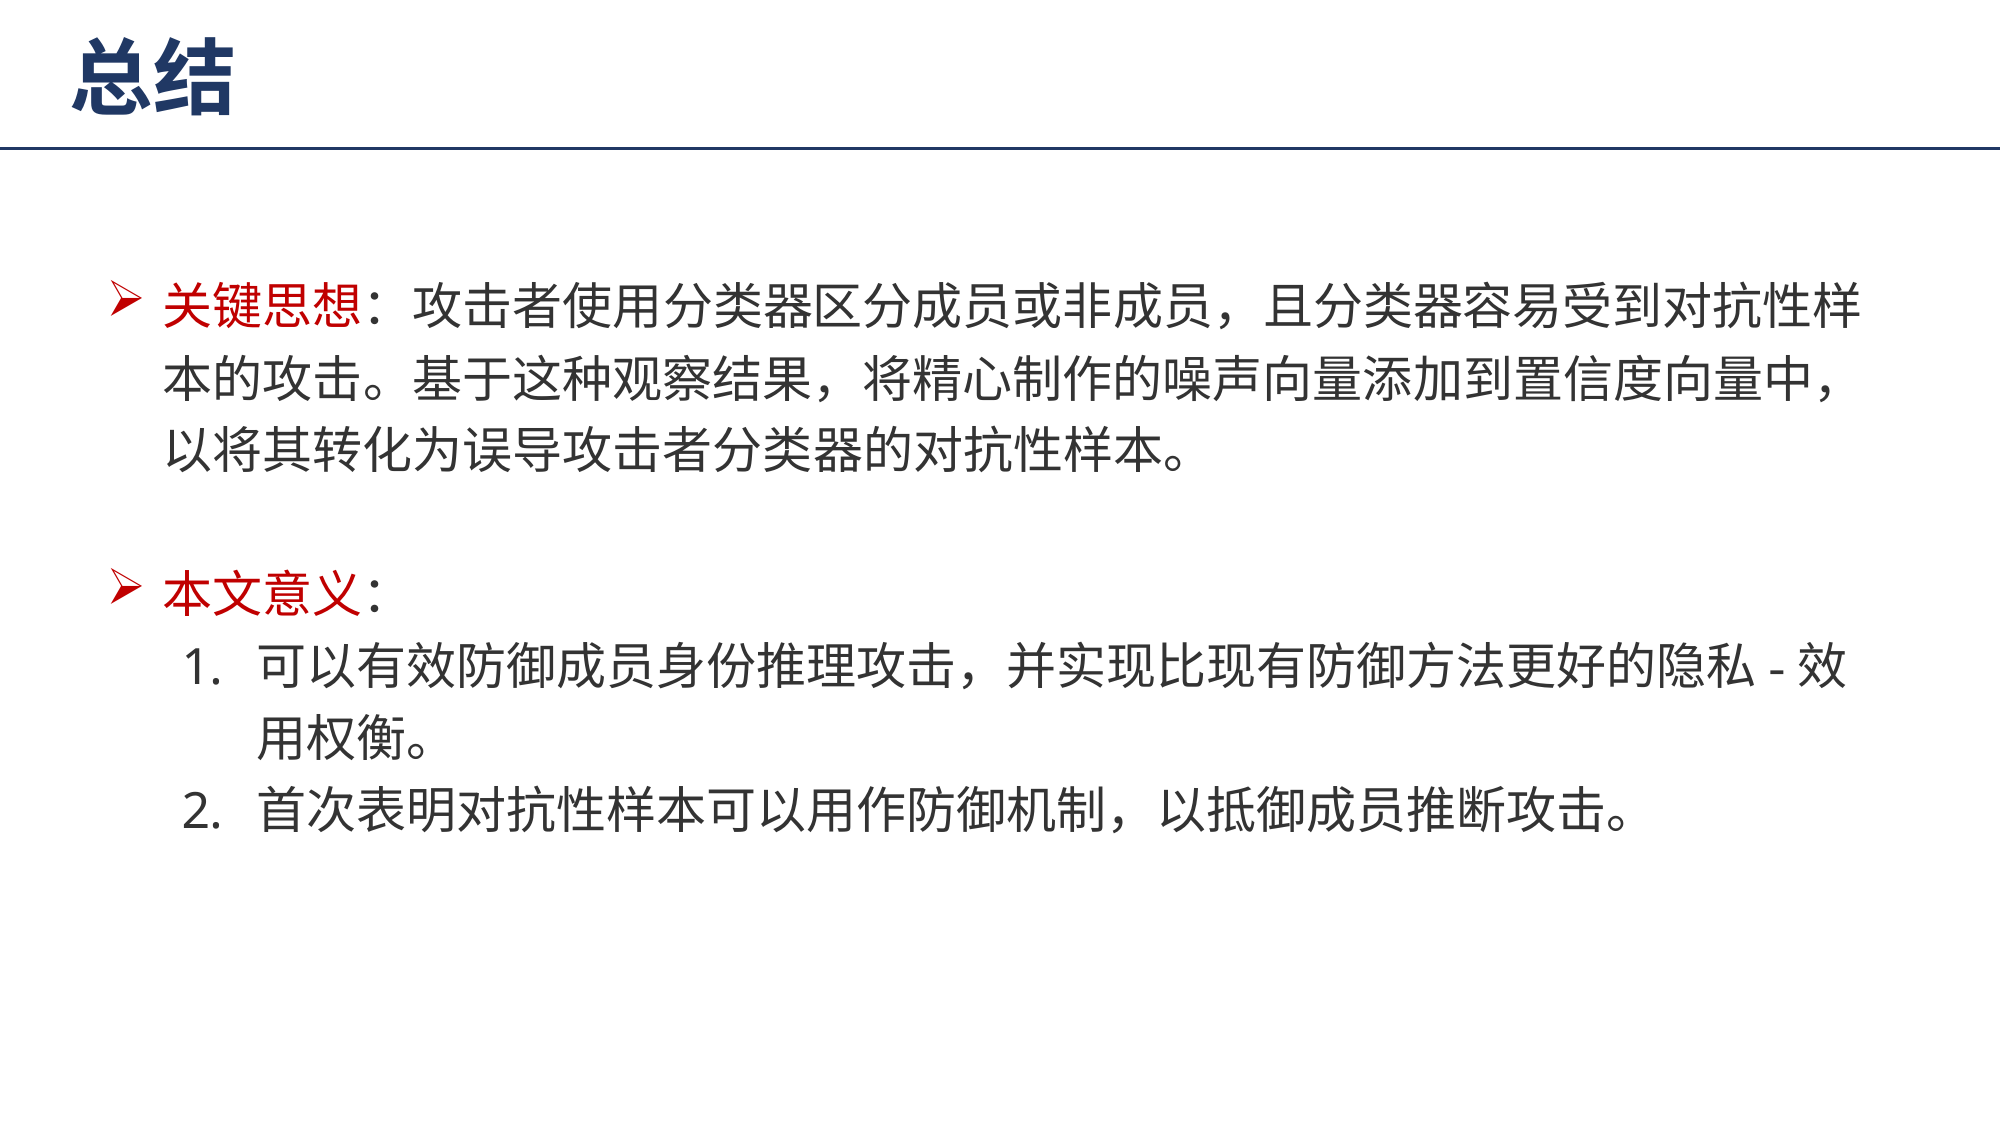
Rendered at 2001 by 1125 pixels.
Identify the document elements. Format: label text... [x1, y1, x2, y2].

text_box 关键思想：攻击者使用分类器区分成员或非成员，且分类器容易受到对抗性样本的攻击。基于这种观察结果，将精心制作的噪声向量添加到置信度向量中，以将其转化为误导攻击者分类器的对抗性样本。 本文意义： 可以有效防御成员身份推理攻击，并实现比现有防御方法更好的隐私-效用权衡。 首次表明对抗性样本可以用作防御机制，以抵御成员推断攻击。 [91, 255, 1908, 847]
text_box 总结 [55, 17, 1072, 133]
